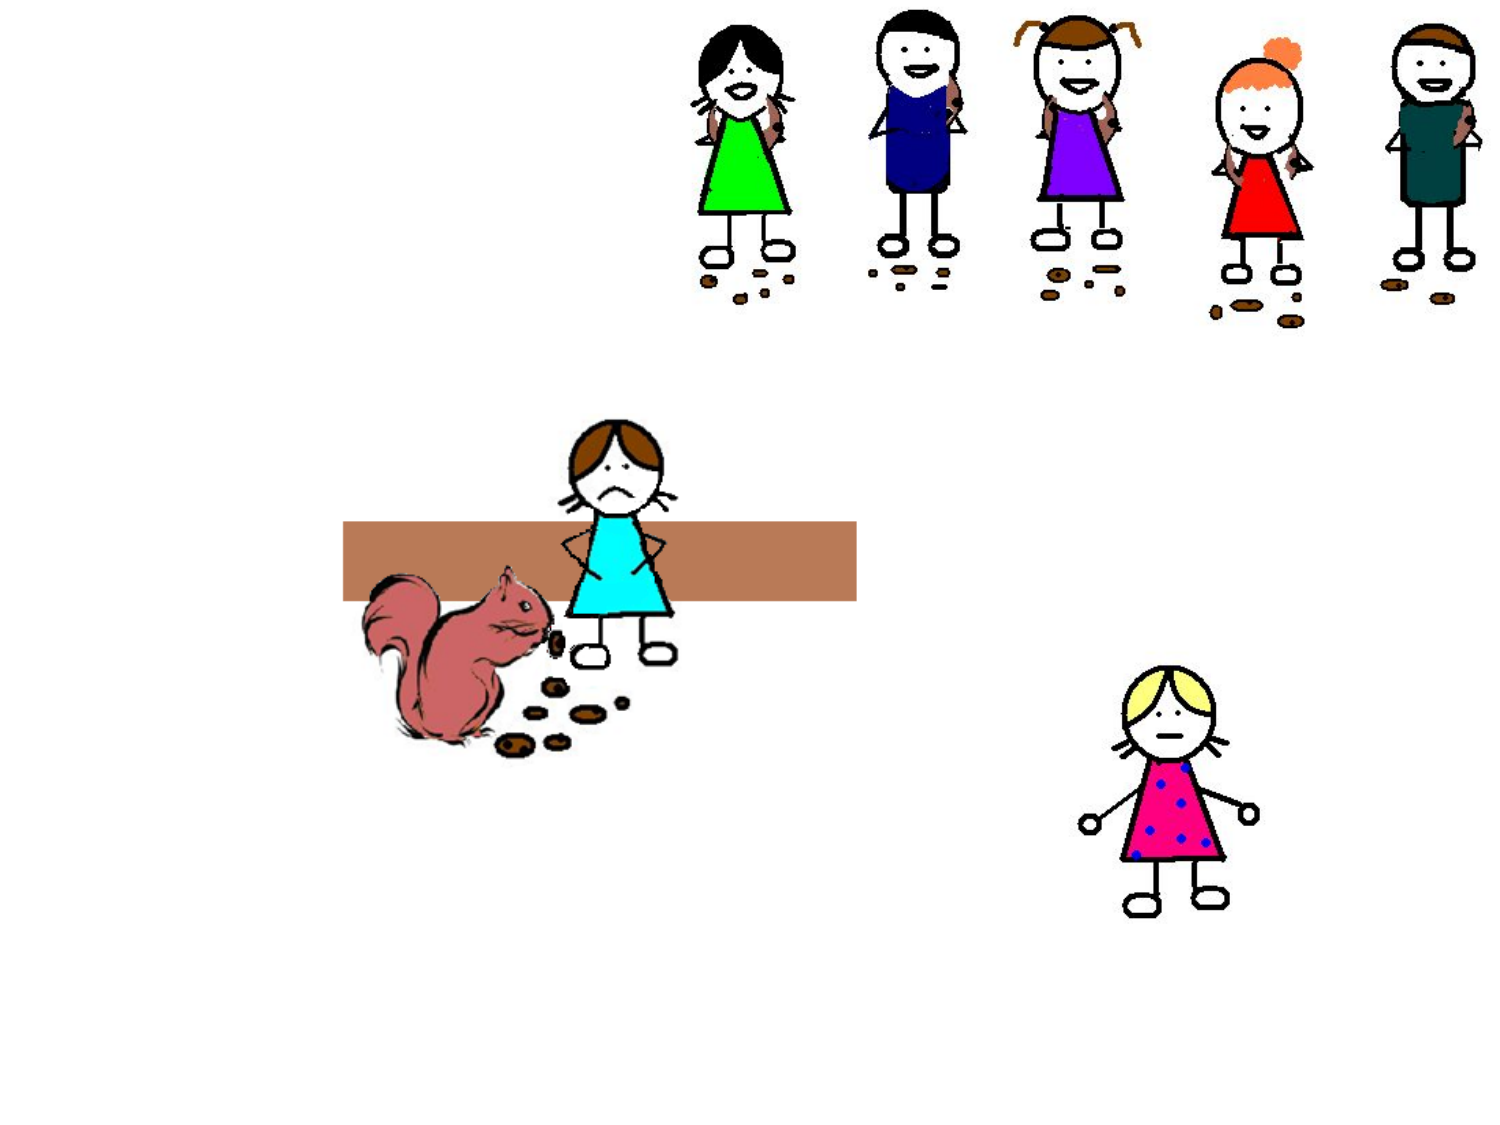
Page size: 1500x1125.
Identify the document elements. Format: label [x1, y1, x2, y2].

picture [312, 387, 929, 783]
picture [640, 0, 1500, 338]
picture [1049, 637, 1279, 933]
